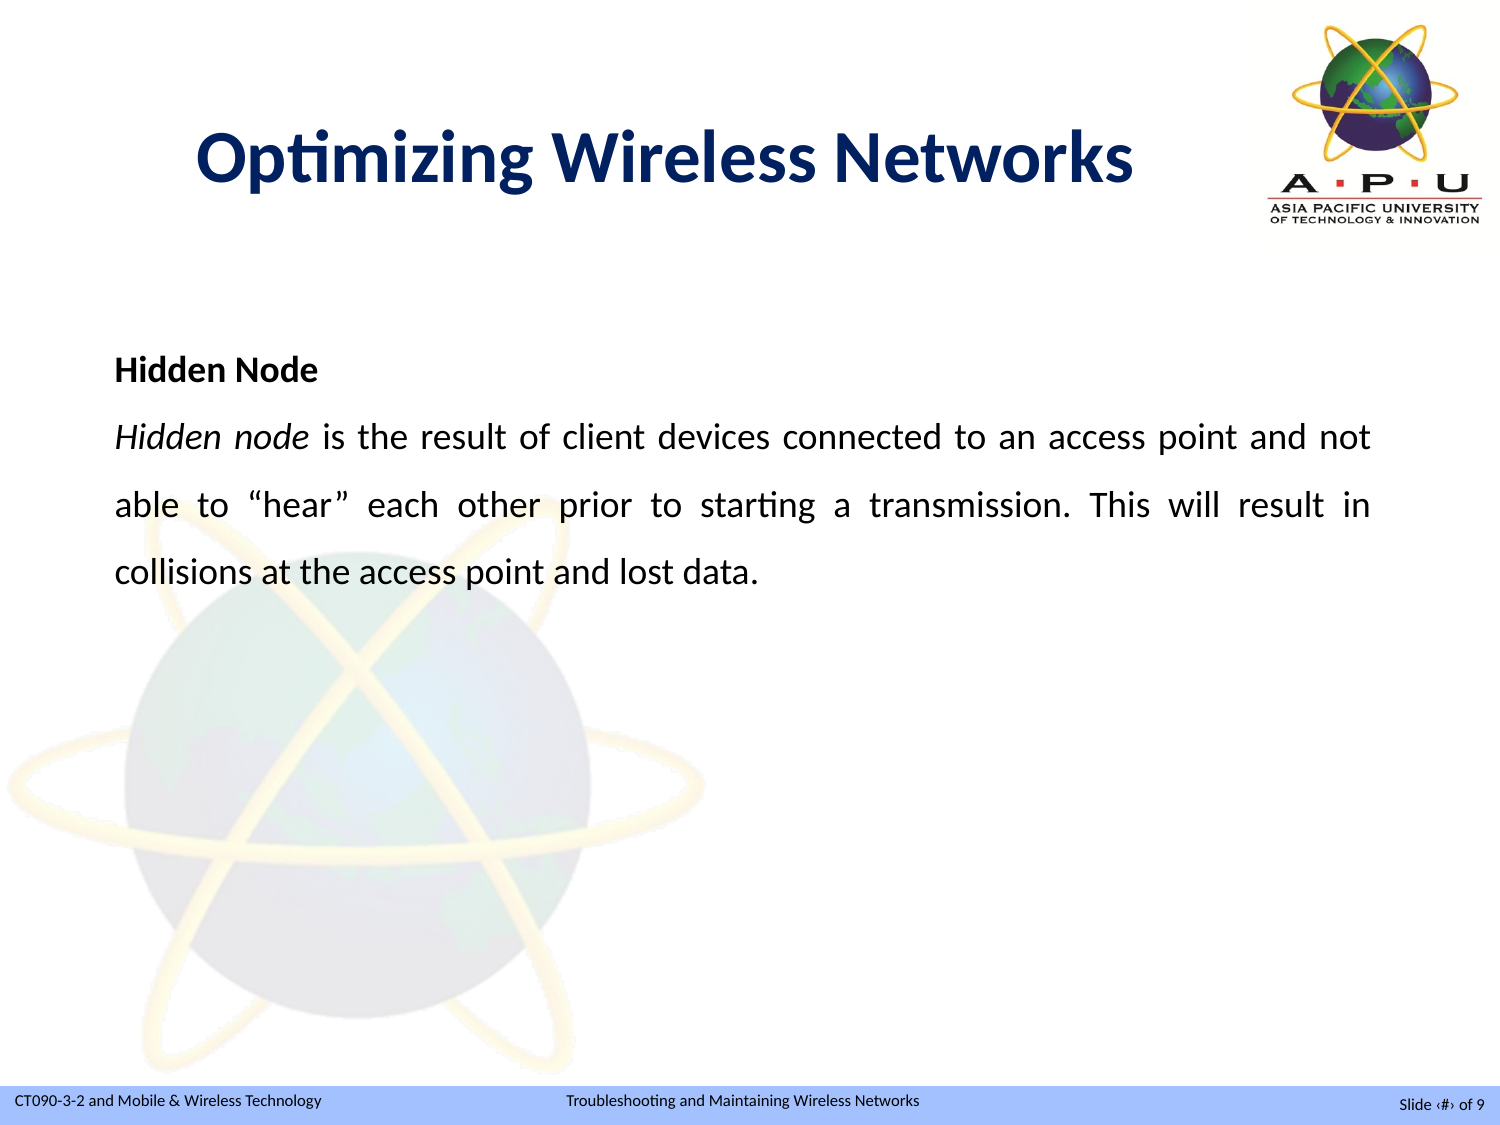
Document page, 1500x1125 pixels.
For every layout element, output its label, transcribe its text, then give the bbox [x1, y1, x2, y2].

footer Slide ‹#› of 9 [1024, 1086, 1500, 1125]
picture [1251, 0, 1500, 249]
text_box Optimizing Wireless Networks [62, 87, 1269, 218]
text_box Hidden Node Hidden node is the result of client devices connected to an access point and not able to “hear” each other prior to starting a transmission. This will result in collisions at the access point and lost data. [99, 337, 1388, 600]
